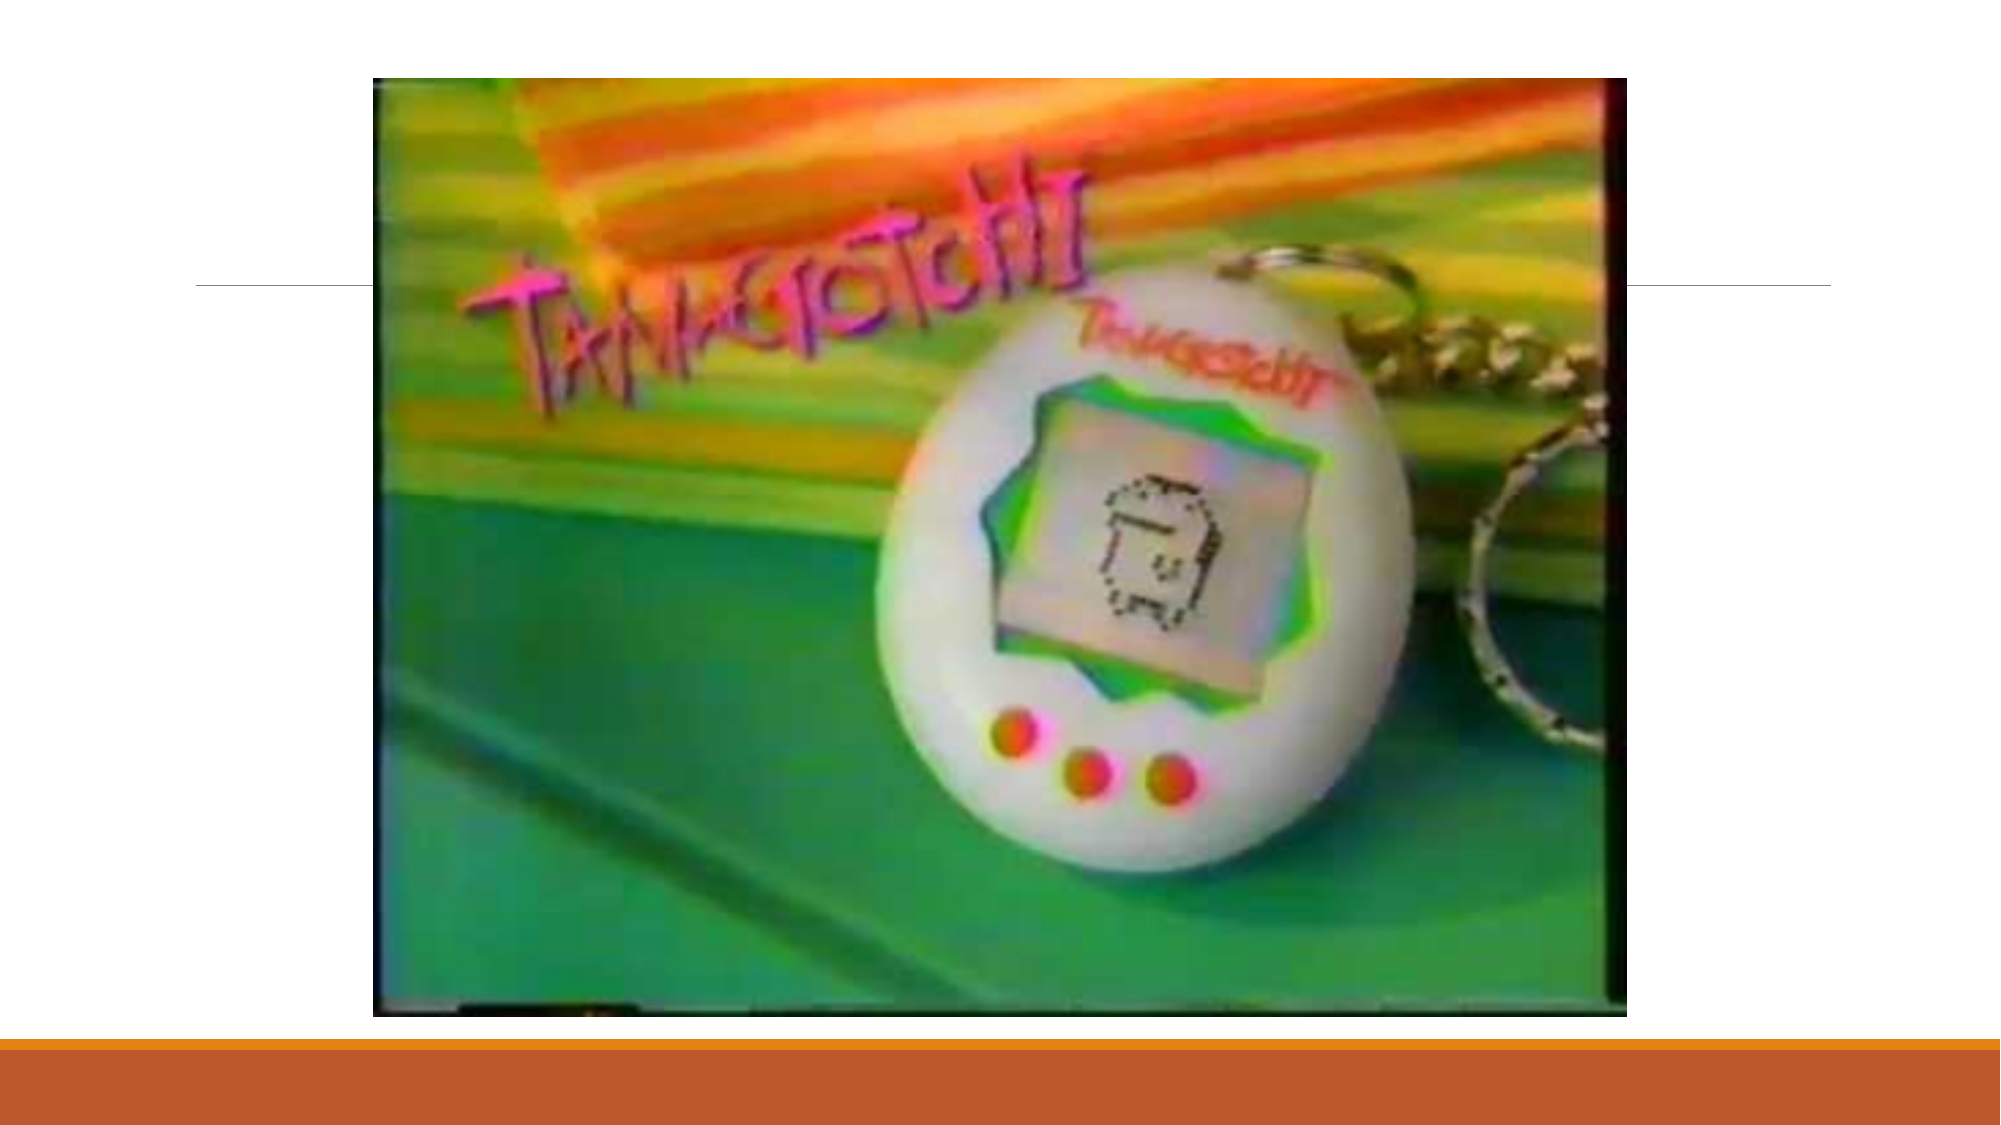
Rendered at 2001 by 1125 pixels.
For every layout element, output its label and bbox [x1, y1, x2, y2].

text_box [371, 76, 1628, 1019]
